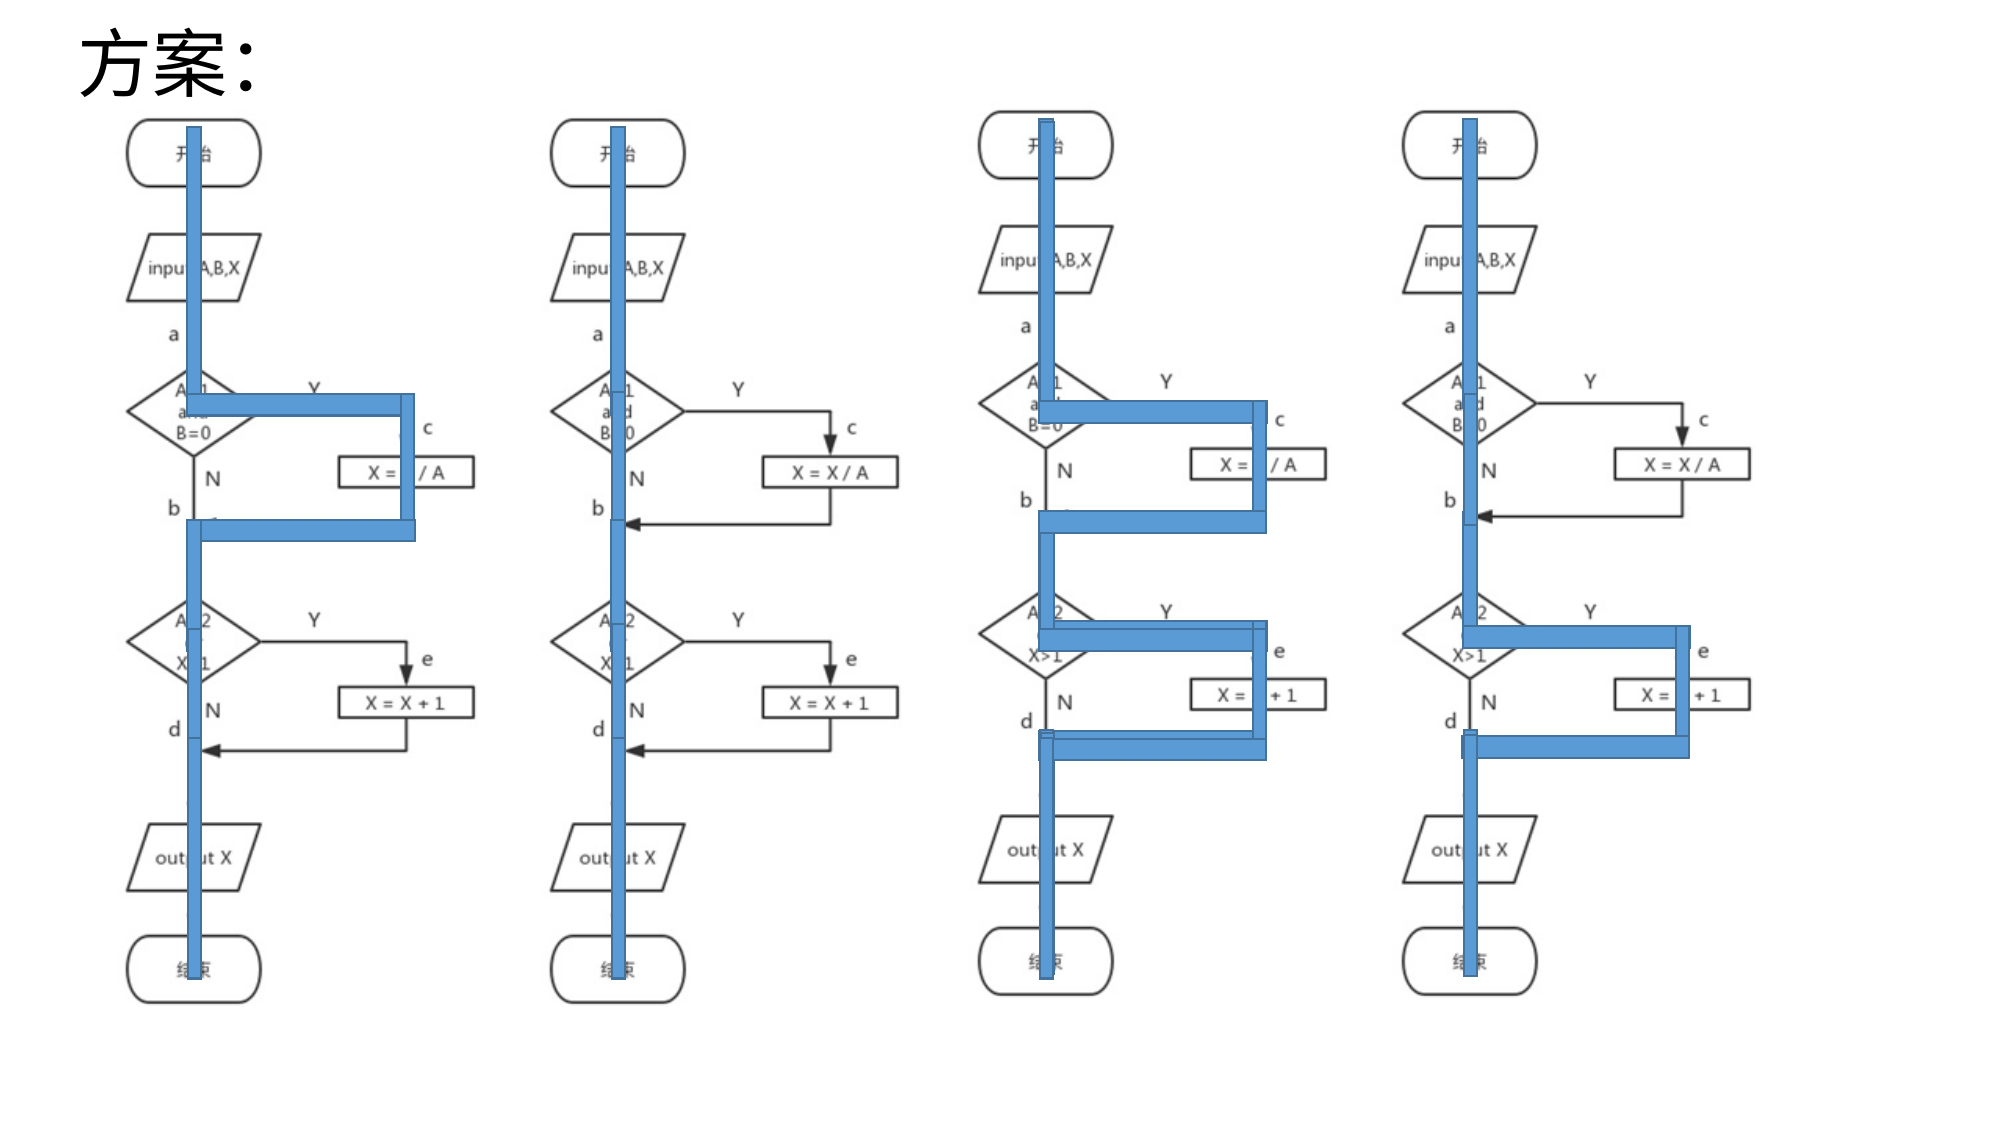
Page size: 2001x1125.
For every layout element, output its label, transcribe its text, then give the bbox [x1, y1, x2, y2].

picture [73, 92, 1906, 1040]
text_box 方案： [62, 48, 1788, 87]
